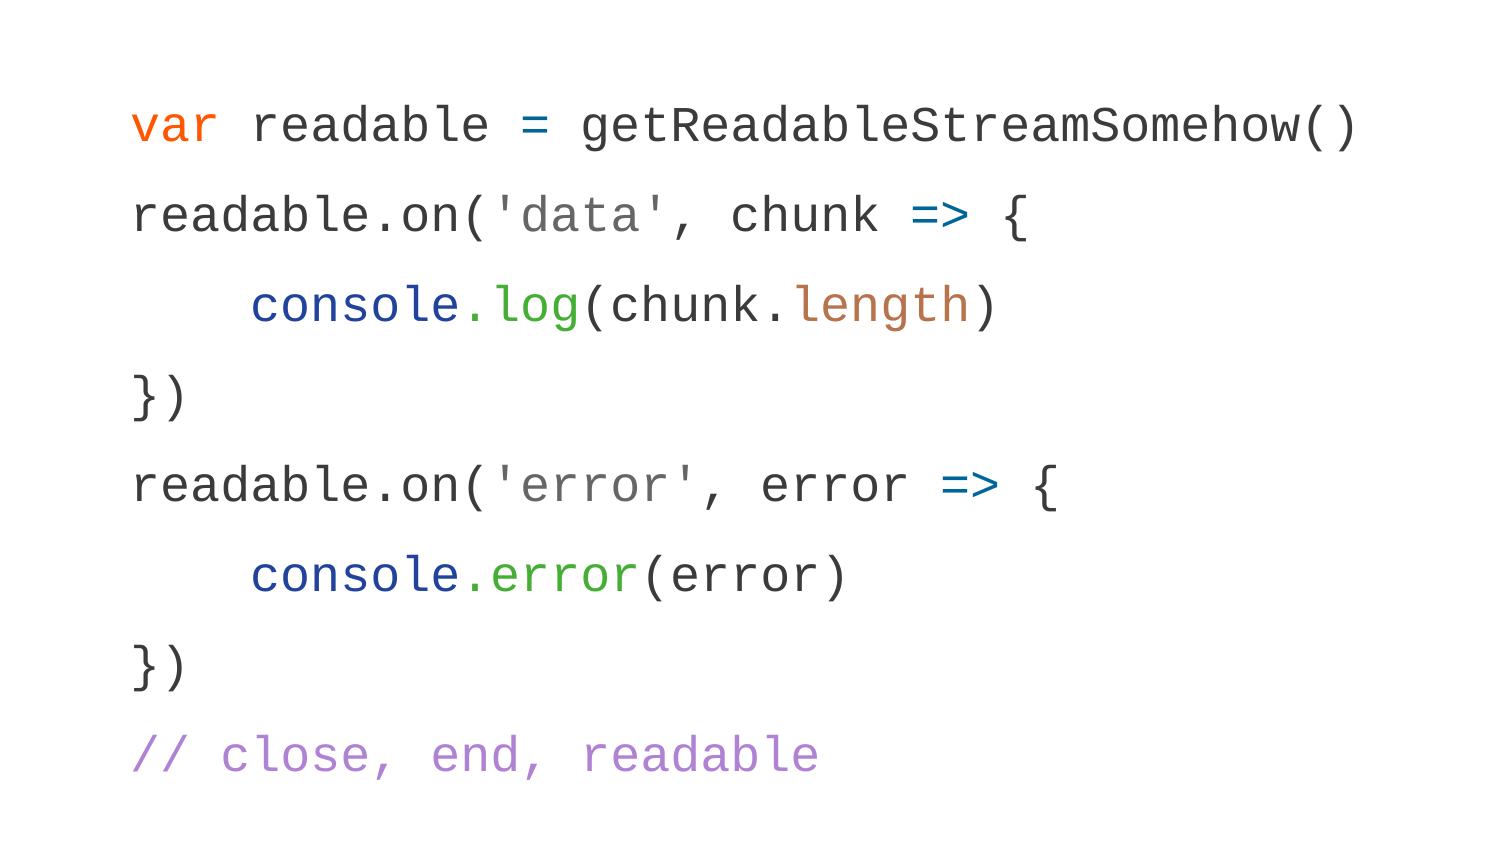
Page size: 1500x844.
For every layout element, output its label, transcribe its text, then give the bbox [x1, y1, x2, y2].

text_box var readable = getReadableStreamSomehow() readable.on('data', chunk => { console.log(chunk.length) }) readable.on('error', error => { console.error(error) }) // close, end, readable [115, 0, 1500, 844]
